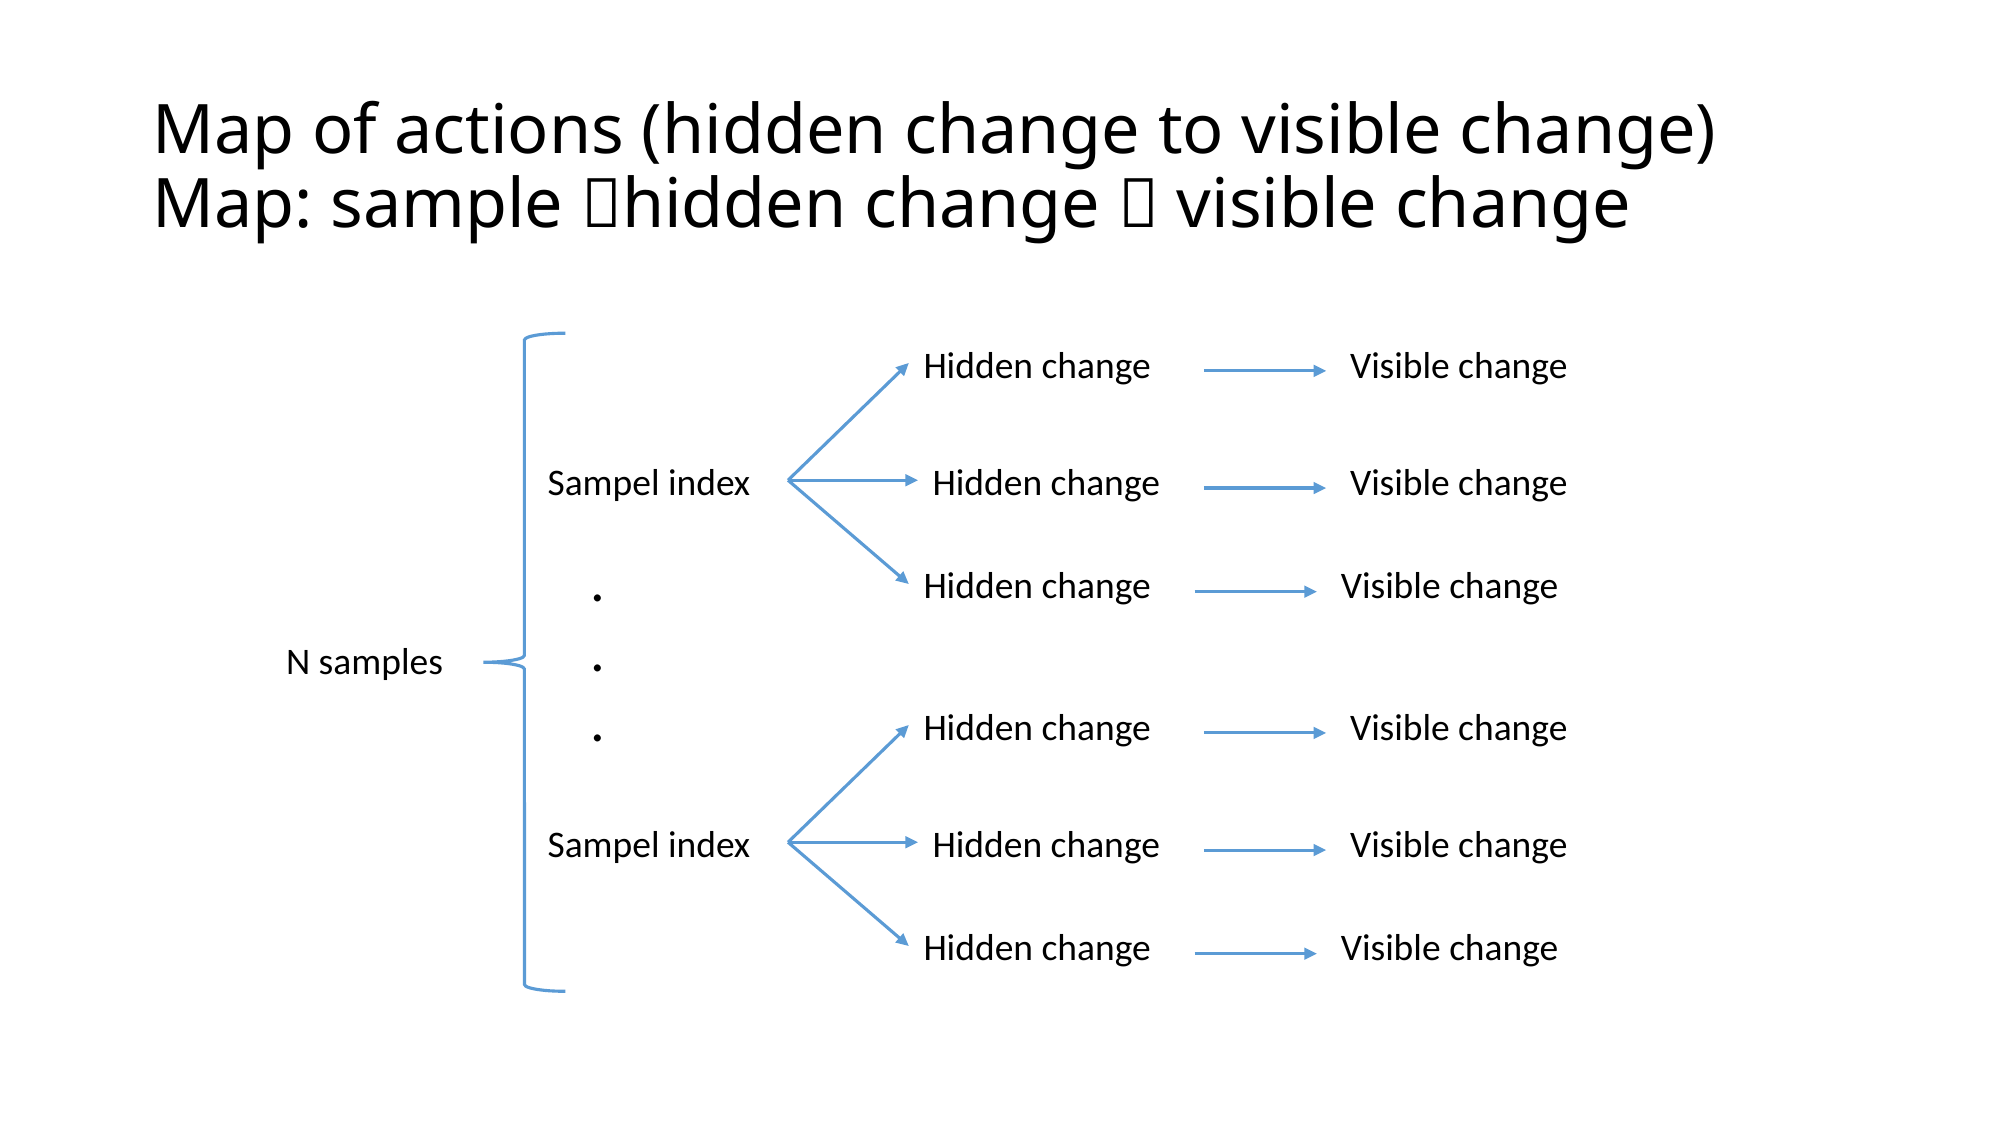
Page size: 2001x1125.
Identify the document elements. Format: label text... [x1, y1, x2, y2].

title Map of actions (hidden change to visible change) Map: sample hidden change  visible change [137, 59, 1863, 278]
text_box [271, 333, 1729, 992]
